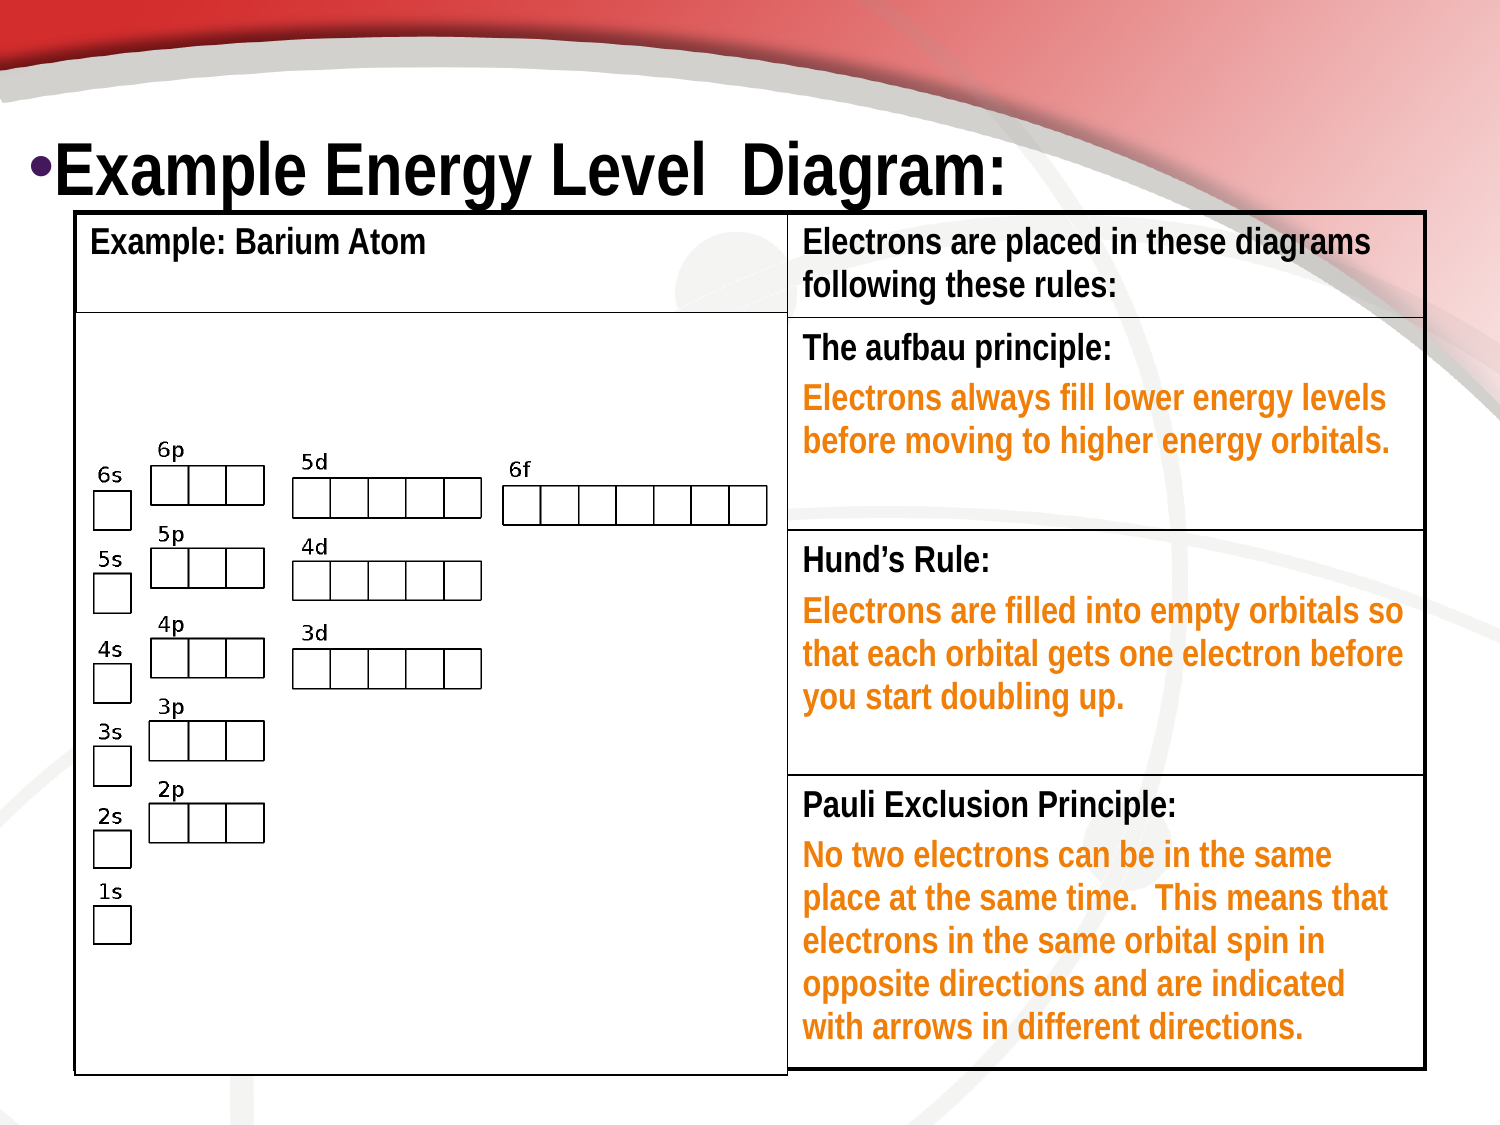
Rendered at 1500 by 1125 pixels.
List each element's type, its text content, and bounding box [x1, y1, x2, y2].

title Example Energy Level Diagram: [13, 112, 1364, 218]
table_header Electrons are placed in these diagrams following these rules: [788, 215, 1423, 317]
text_box [75, 312, 788, 1075]
table_cell The aufbau principle: Electrons always fill lower energy levels before moving to higher energy orbitals. [788, 318, 1423, 529]
table_header Example: Barium Atom [77, 215, 787, 312]
table_cell Hund’s Rule: Electrons are filled into empty orbitals so that each orbital gets one electron before you start doubling up. [788, 531, 1423, 774]
picture [0, 0, 1500, 1125]
table_cell Pauli Exclusion Principle: No two electrons can be in the same place at the same time. This means that electrons in the same orbital spin in opposite directions and are indicated with arrows in different directions. [788, 776, 1423, 1067]
